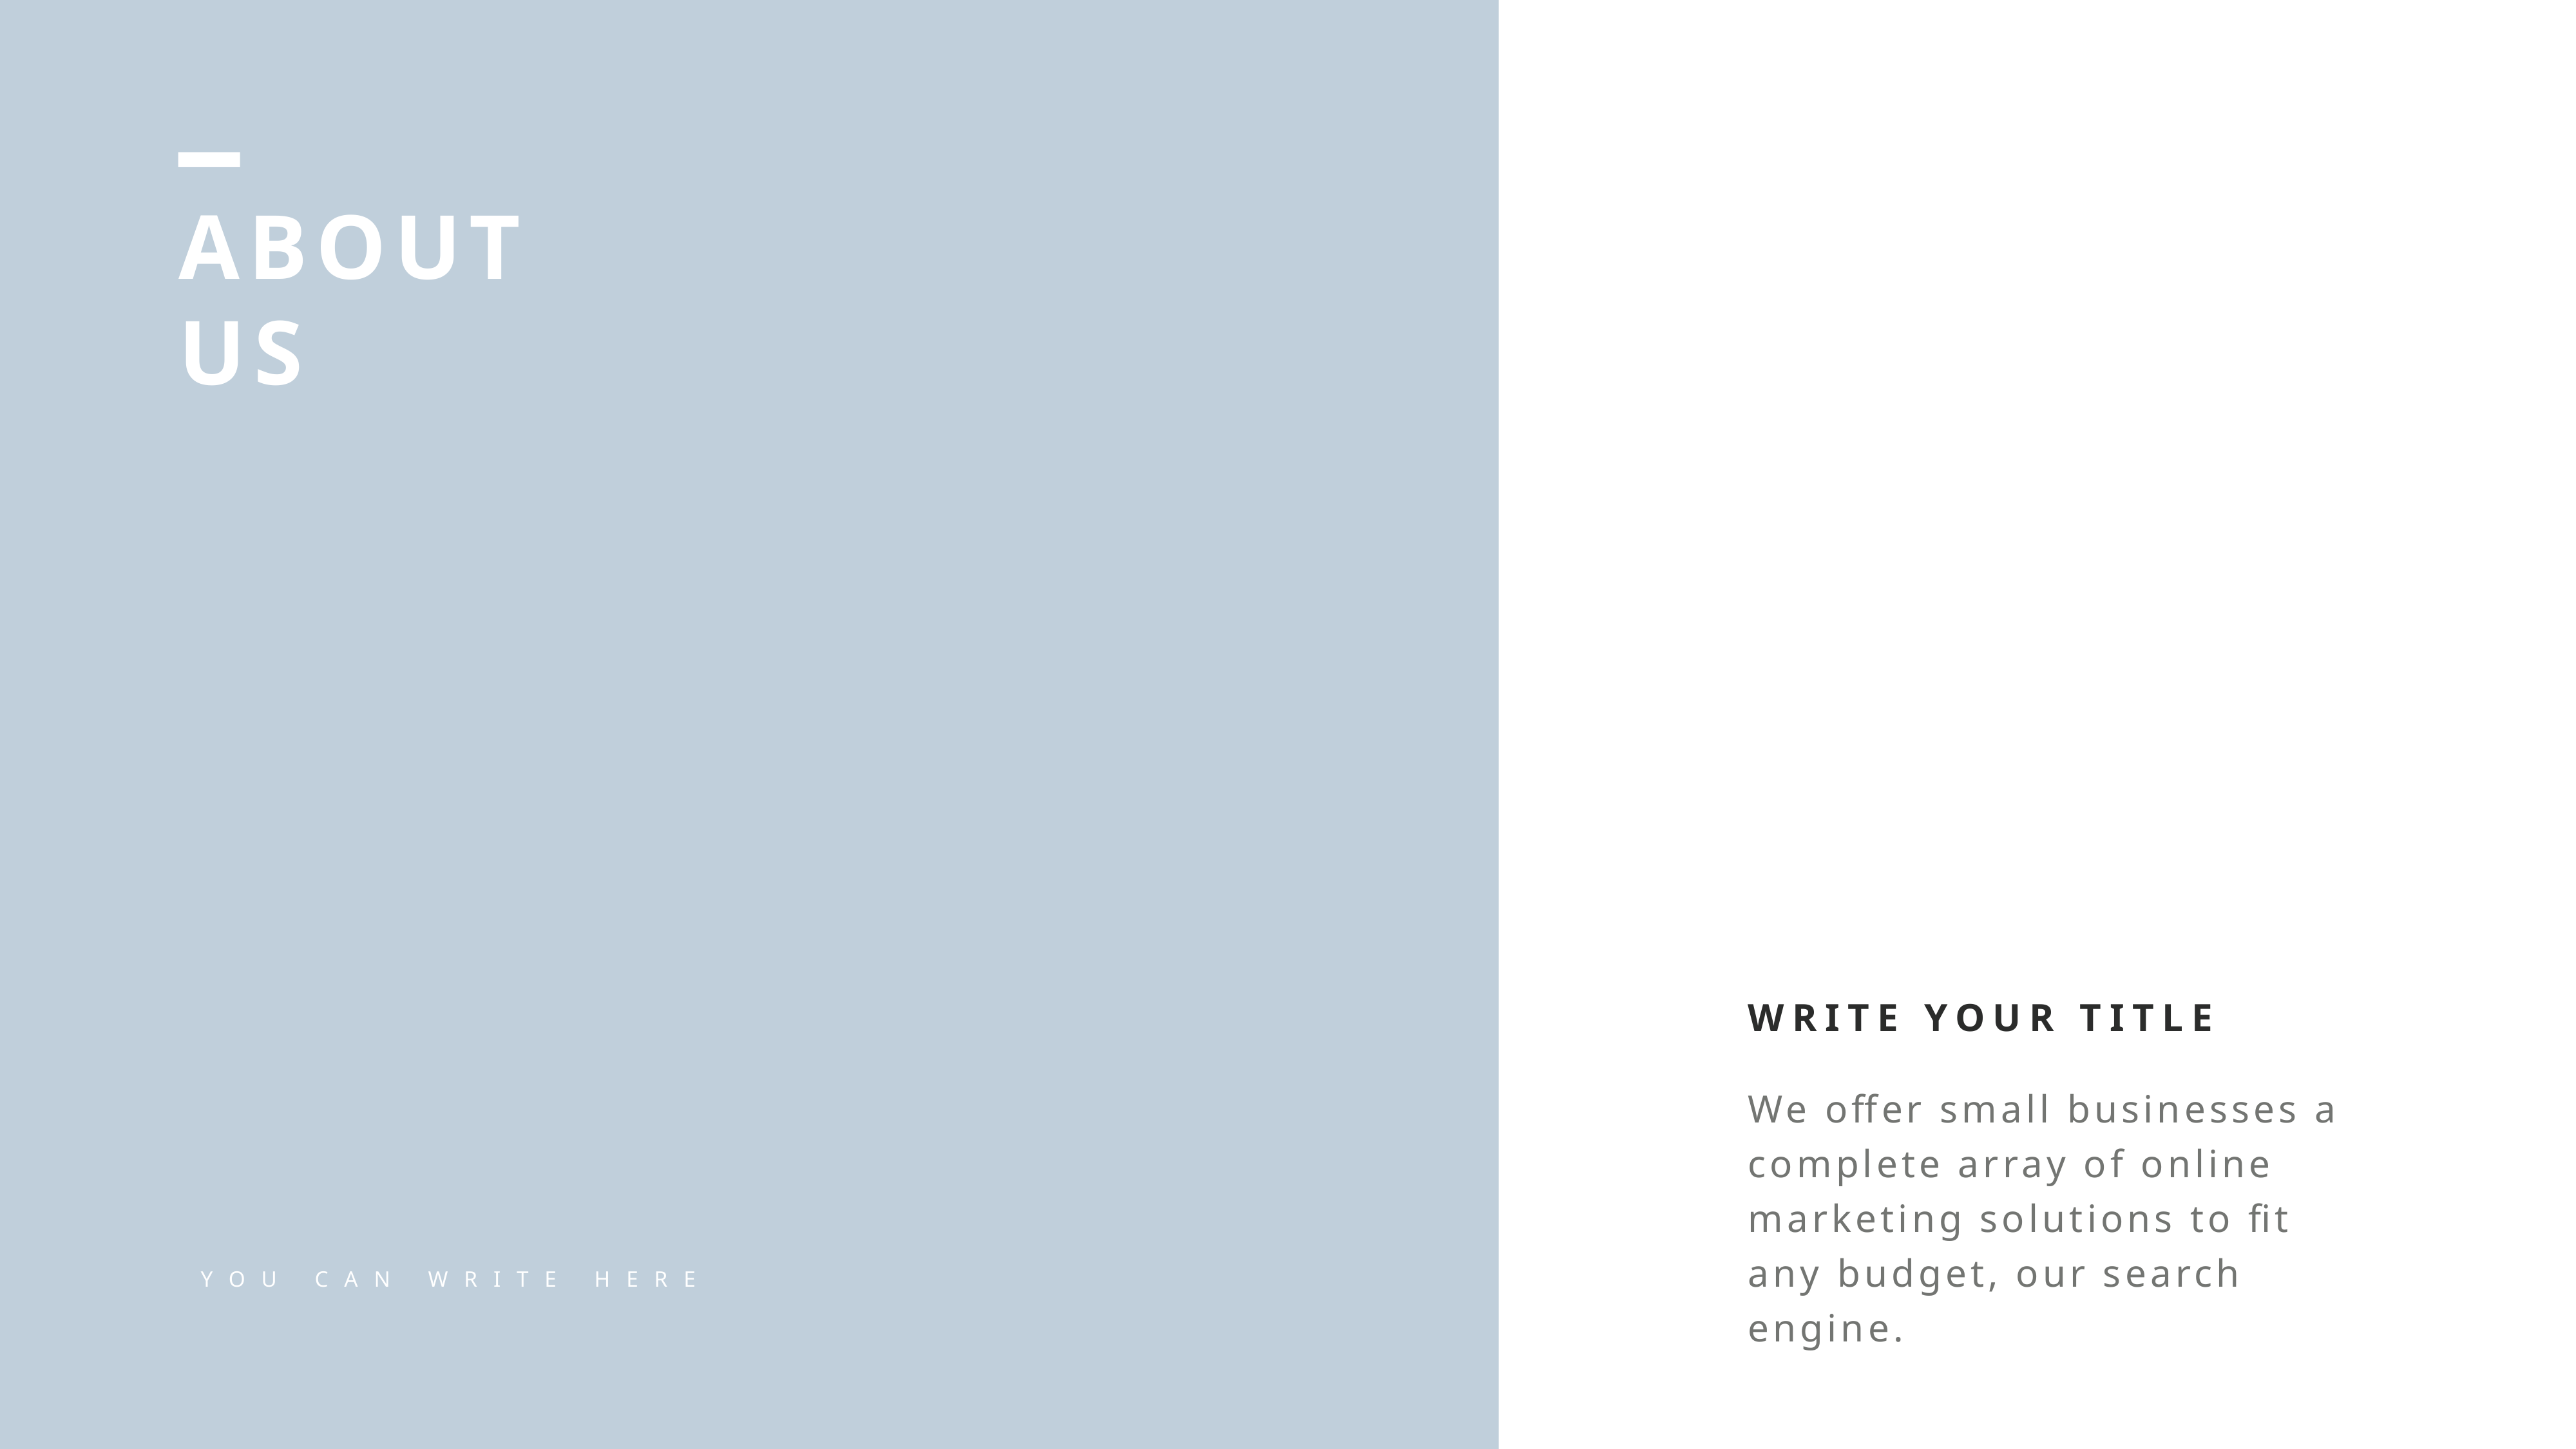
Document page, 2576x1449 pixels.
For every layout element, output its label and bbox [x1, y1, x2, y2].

picture [0, 0, 1499, 1449]
text_box [1738, 989, 2360, 1297]
